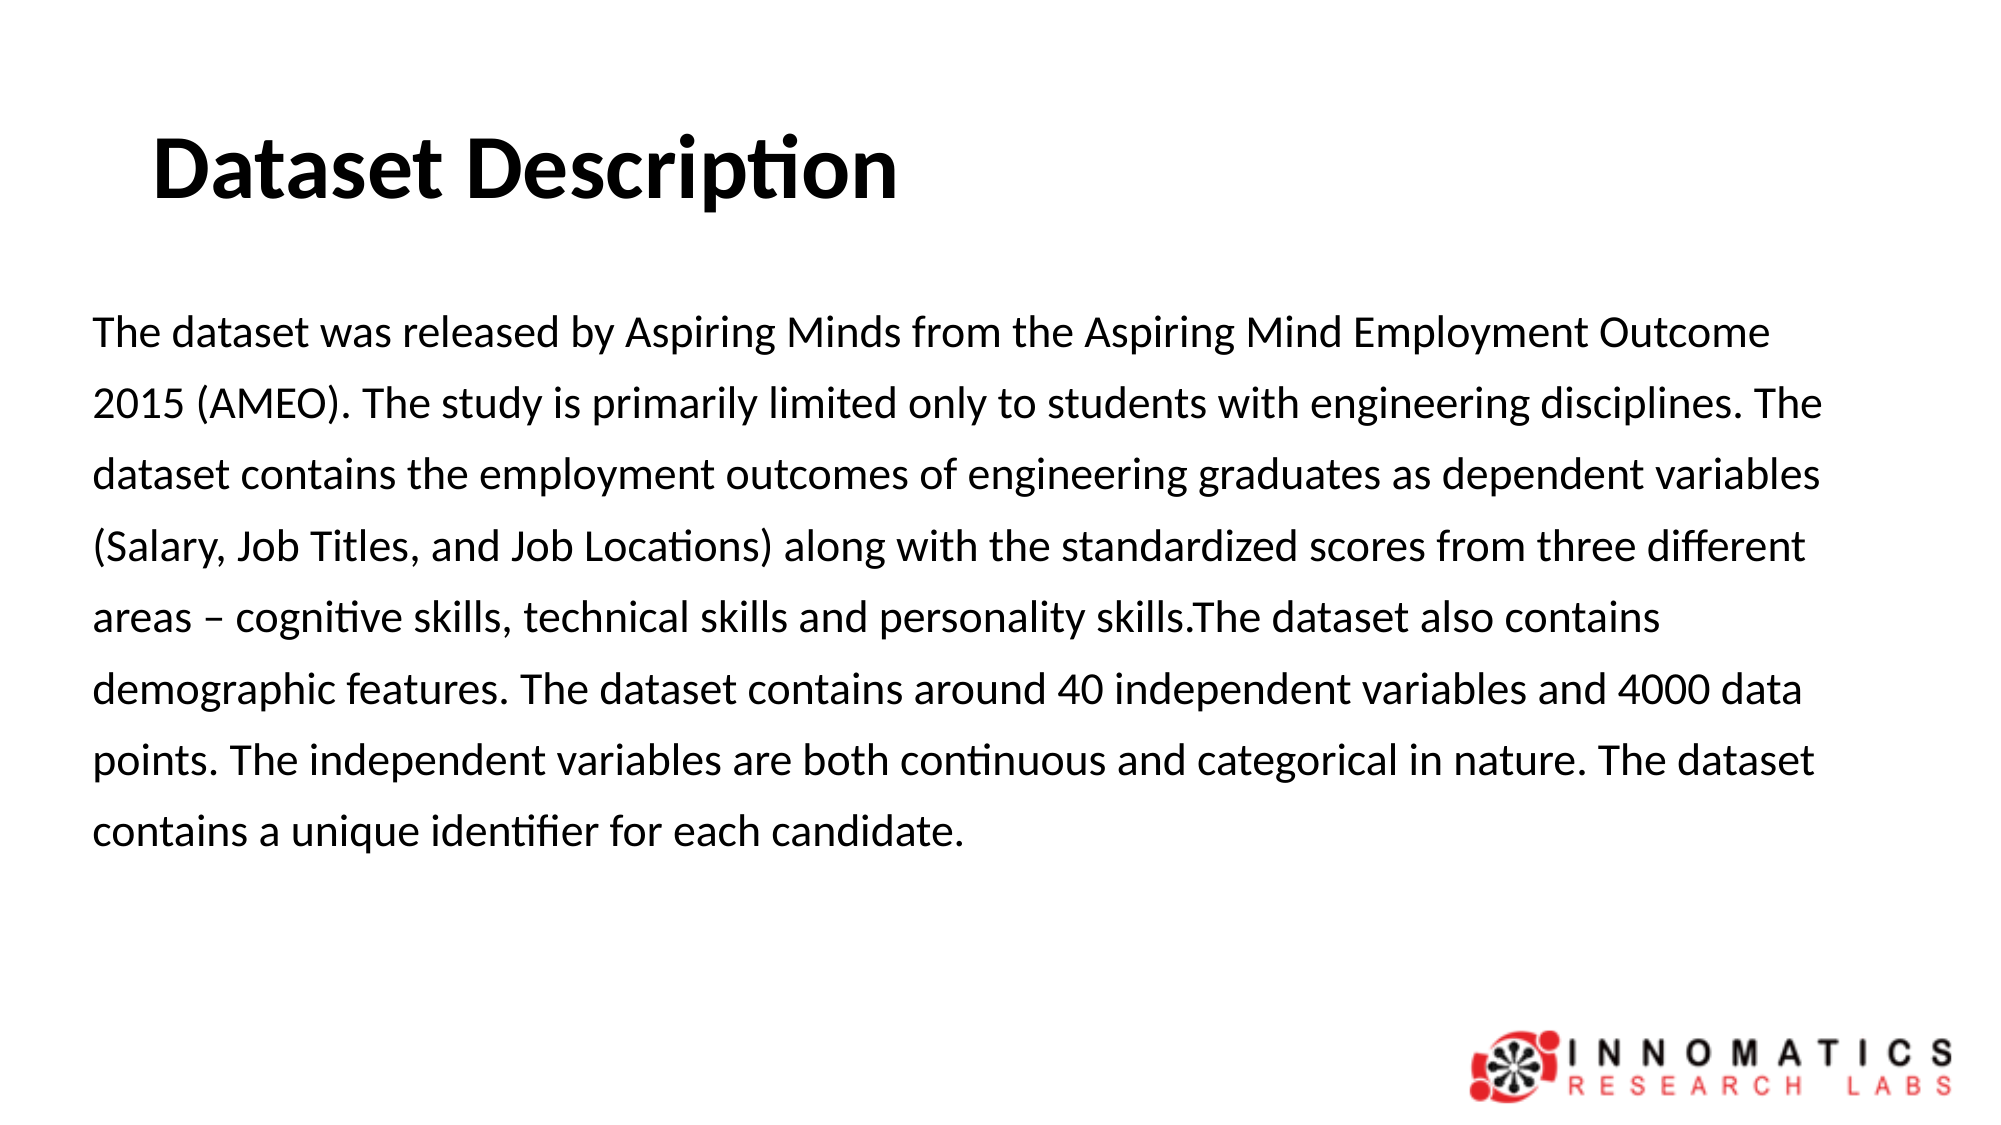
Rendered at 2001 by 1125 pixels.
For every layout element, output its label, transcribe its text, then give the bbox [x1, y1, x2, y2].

list The dataset was released by Aspiring Minds from the Aspiring Mind Employment Outcome 2015 (AMEO). The study is primarily limited only to students with engineering disciplines. The dataset contains the employment outcomes of engineering graduates as dependent variables (Salary, Job Titles, and Job Locations) along with the standardized scores from three different areas – cognitive skills, technical skills and personality skills.The dataset also contains demographic features. The dataset contains around 40 independent variables and 4000 data points. The independent variables are both continuous and categorical in nature. The dataset contains a unique identifier for each candidate. [77, 277, 1863, 1014]
picture [1445, 1014, 1975, 1125]
title Dataset Description [137, 59, 1863, 277]
